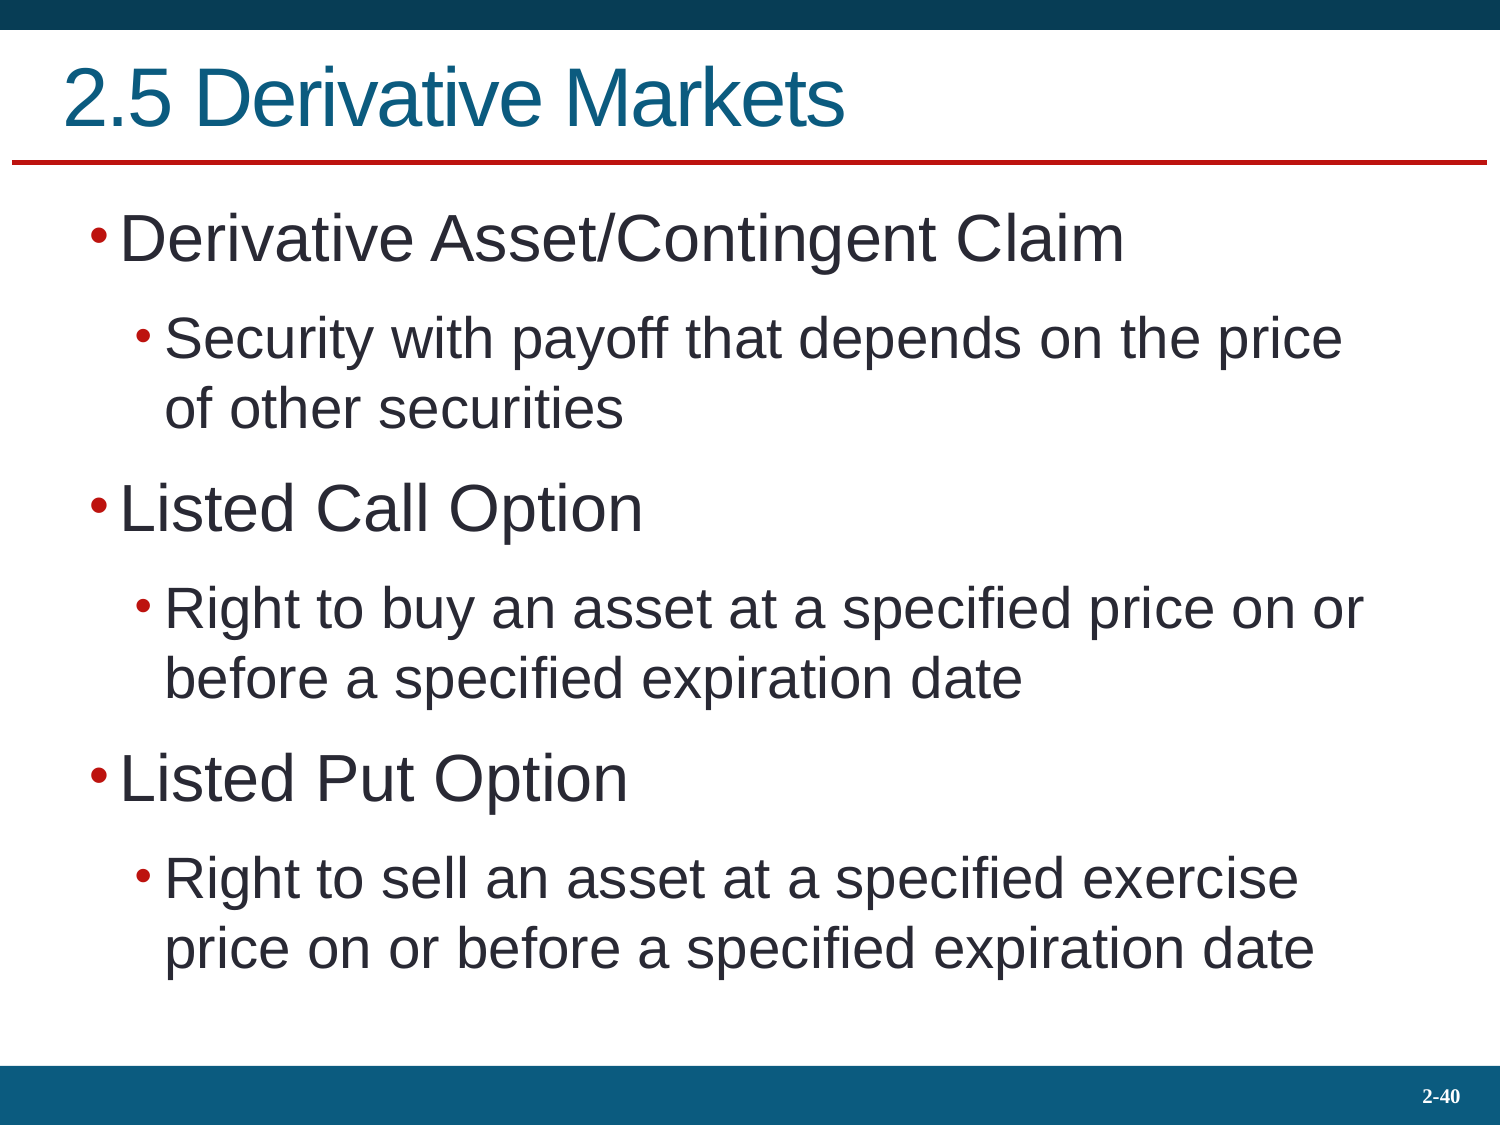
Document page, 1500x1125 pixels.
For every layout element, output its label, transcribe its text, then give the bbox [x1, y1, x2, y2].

title 2.5 Derivative Markets [47, 24, 1453, 163]
list Derivative Asset/Contingent Claim Security with payoff that depends on the price of other securities Listed Call Option Right to buy an asset at a specified price on or before a specified expiration date Listed Put Option Right to sell an asset at a specified exercise price on or before a specified expiration date [74, 187, 1425, 988]
